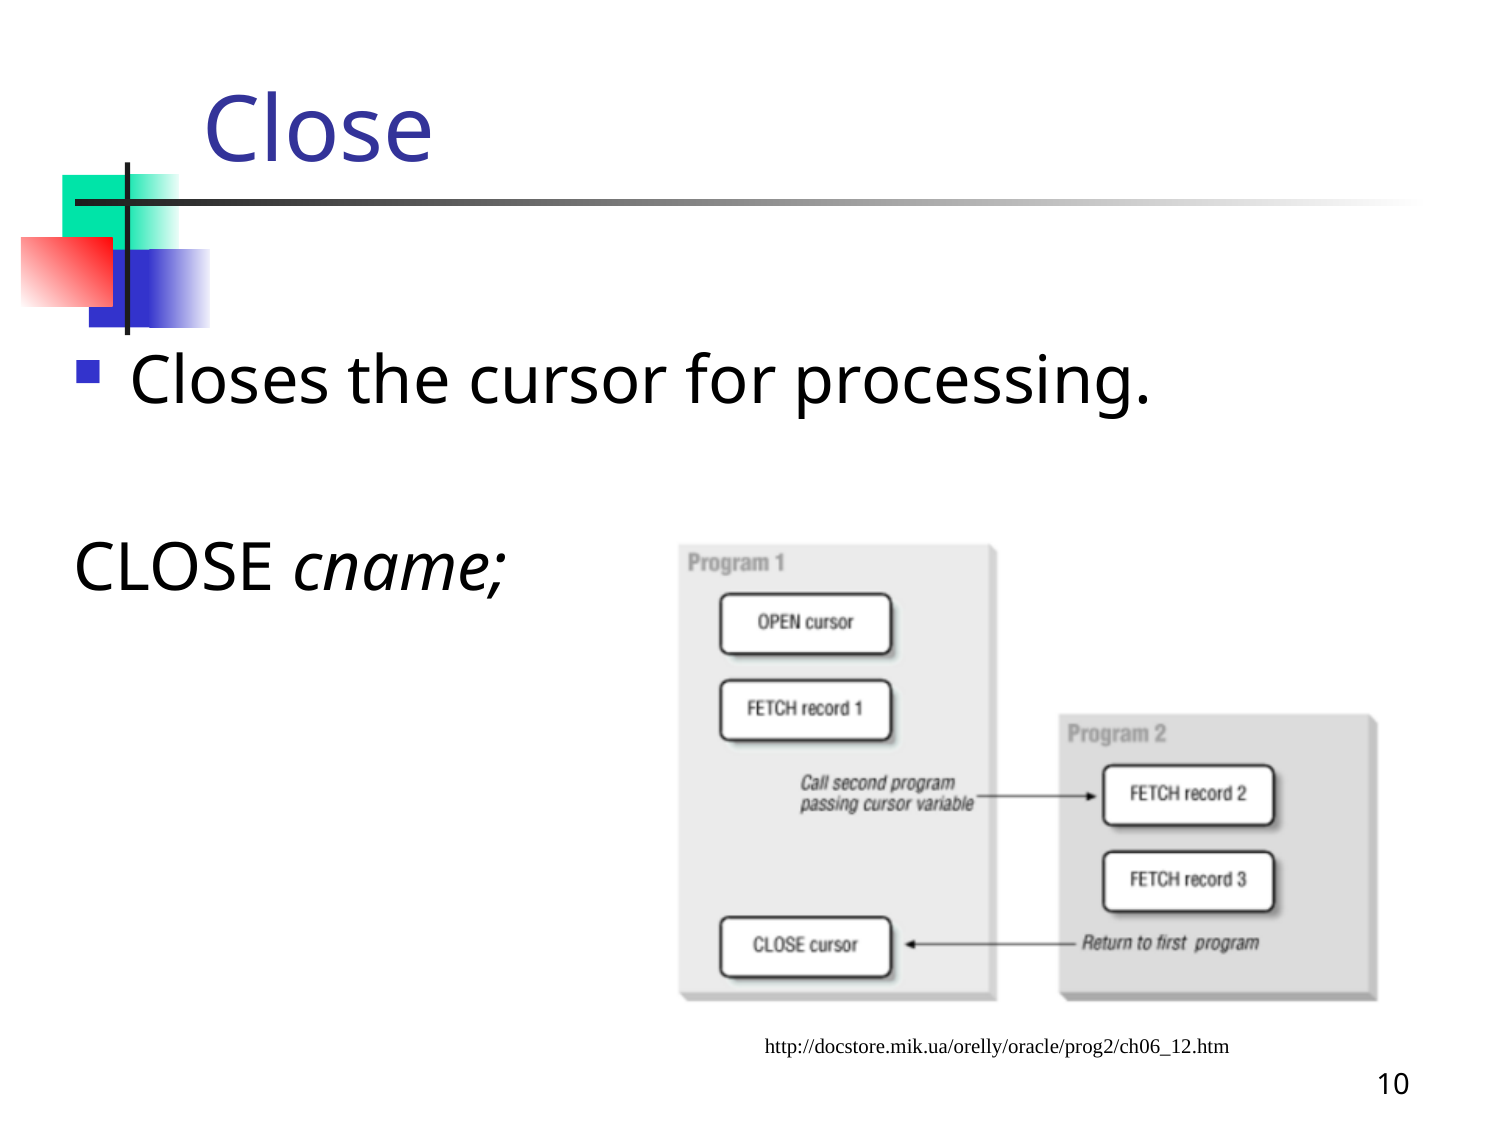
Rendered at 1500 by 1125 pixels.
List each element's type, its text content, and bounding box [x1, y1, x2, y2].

title Close [187, 0, 1466, 188]
list Closes the cursor for processing. CLOSE cname; [58, 329, 1333, 760]
slide_number 10 [1112, 1037, 1426, 1113]
picture [651, 523, 1398, 1015]
text_box http://docstore.mik.ua/orelly/oracle/prog2/ch06_12.htm [749, 1025, 1371, 1065]
